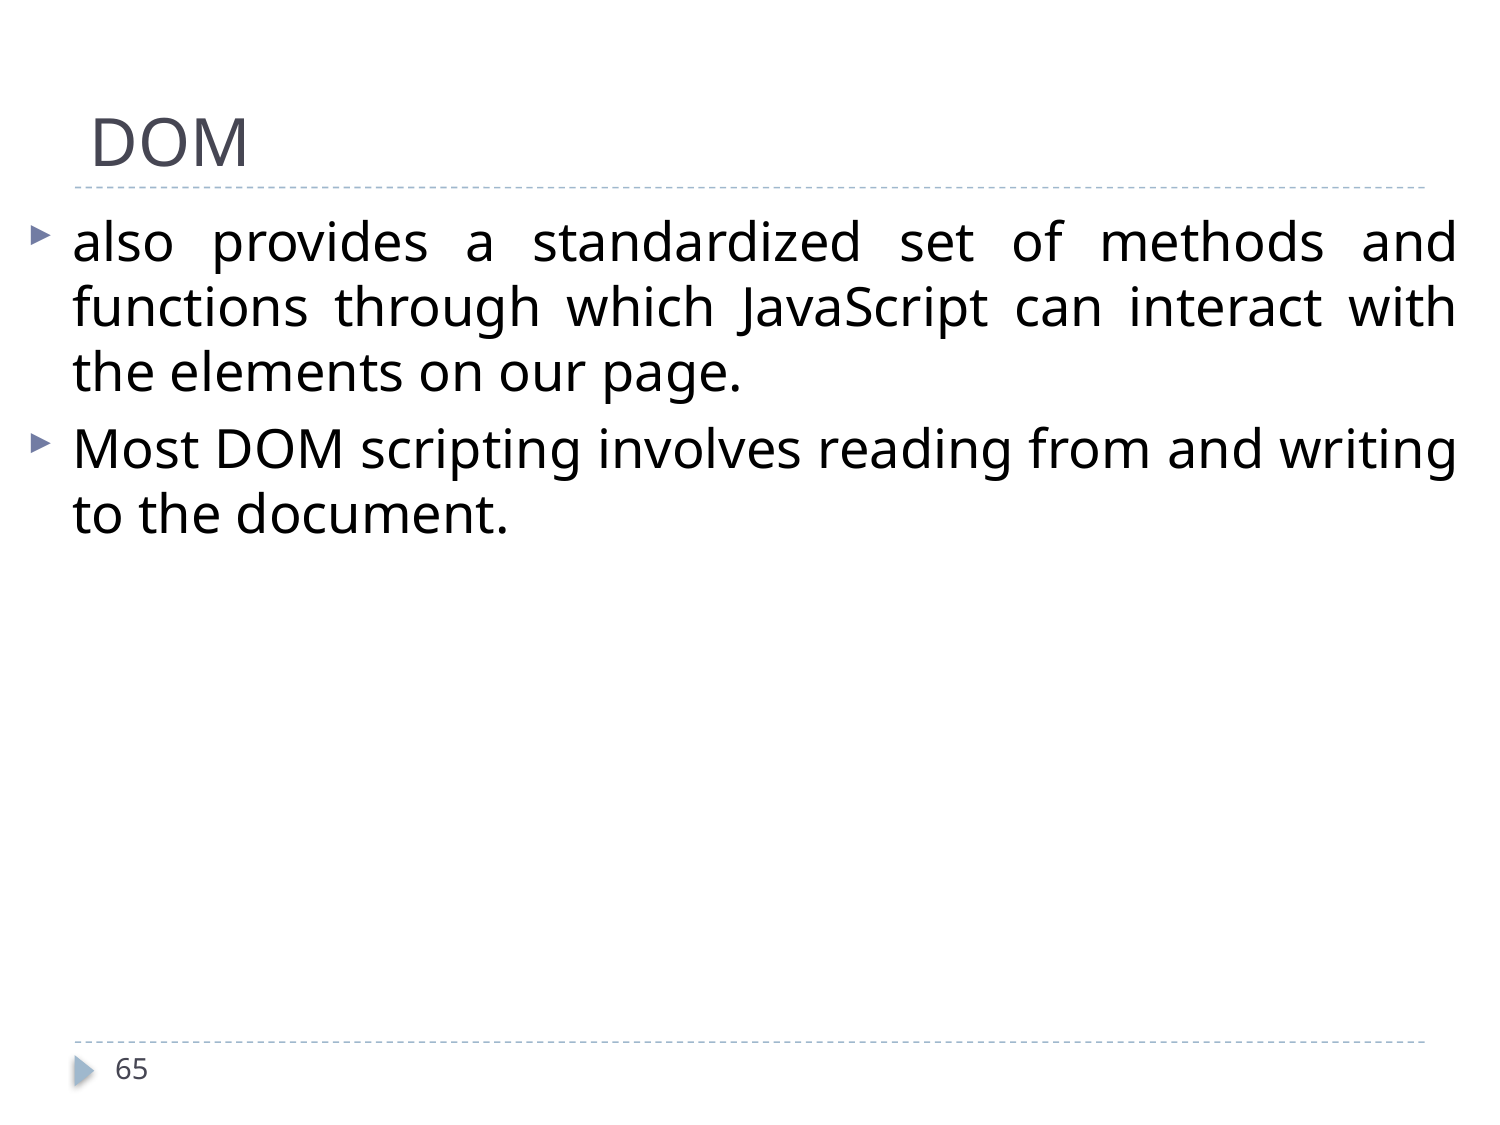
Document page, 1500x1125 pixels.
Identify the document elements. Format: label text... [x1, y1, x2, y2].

title DOM [75, 24, 1425, 188]
slide_number 65 [100, 1042, 426, 1103]
list also provides a standardized set of methods and functions through which JavaScript can interact with the elements on our page. Most DOM scripting involves reading from and writing to the document. [12, 200, 1475, 1038]
